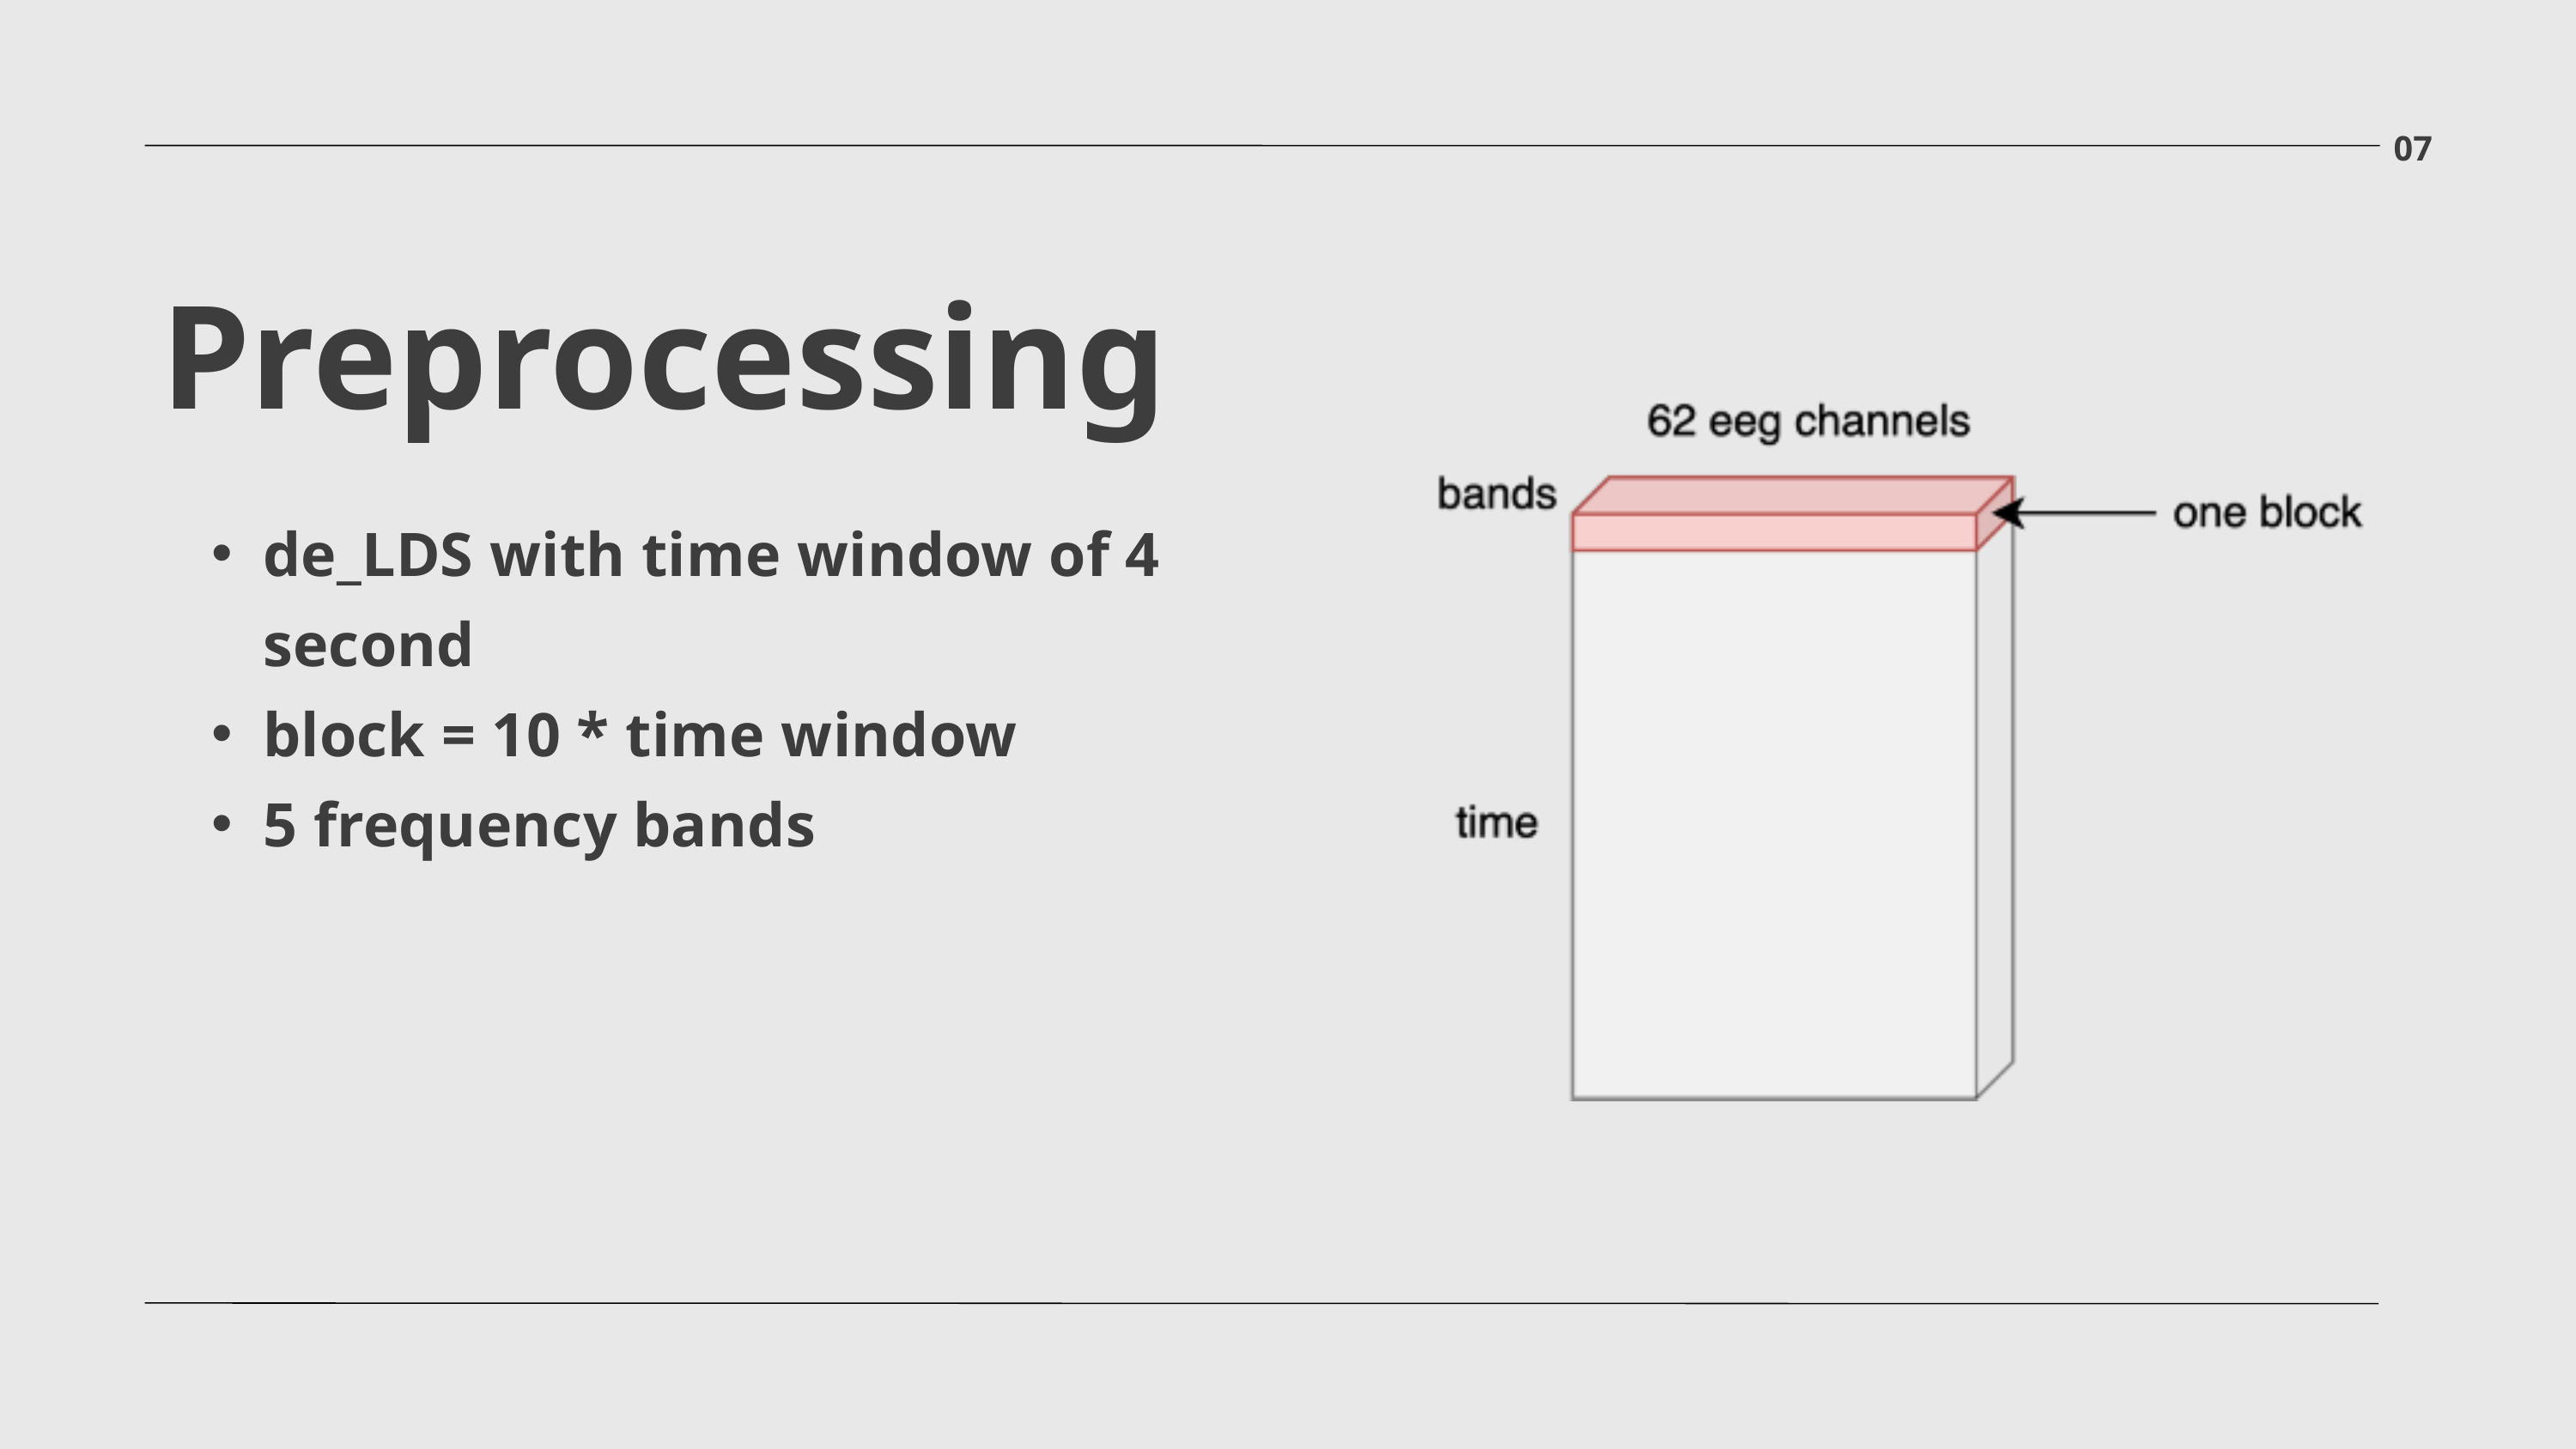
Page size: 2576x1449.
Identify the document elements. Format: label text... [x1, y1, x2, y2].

text_box de_LDS with time window of 4 second block = 10 * time window 5 frequency bands [161, 498, 1358, 859]
text_box [1425, 367, 2379, 1101]
text_box 07 [2379, 116, 2433, 167]
text_box Preprocessing [161, 265, 1504, 438]
